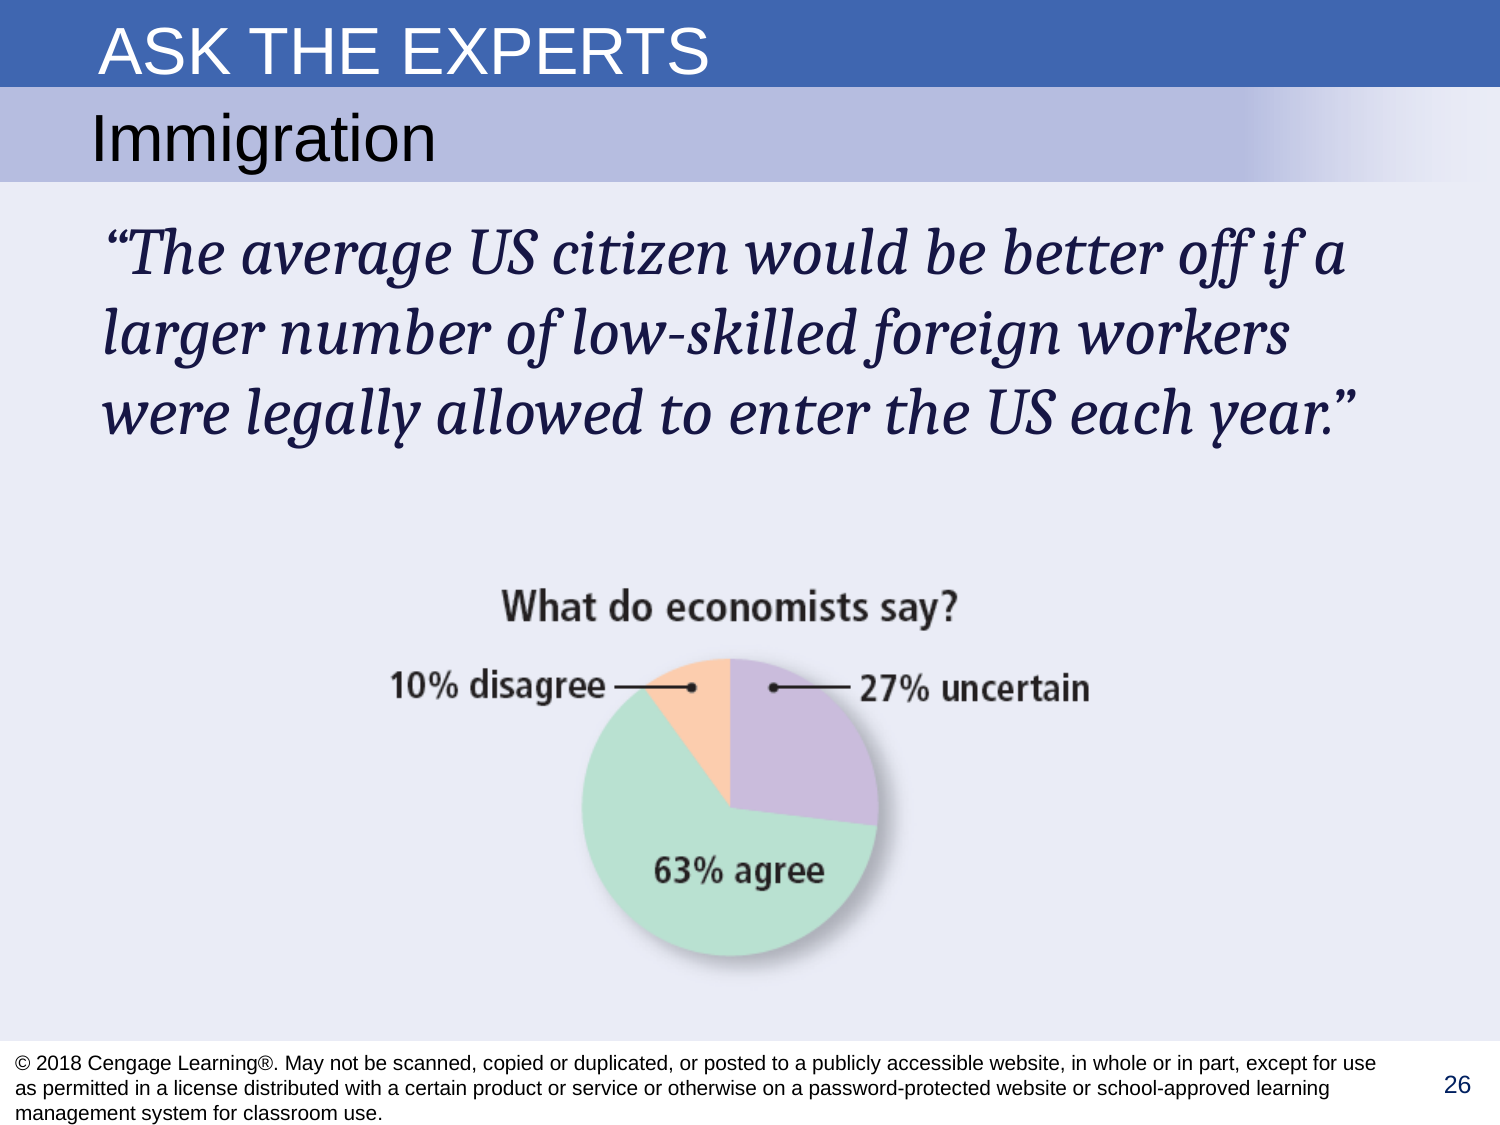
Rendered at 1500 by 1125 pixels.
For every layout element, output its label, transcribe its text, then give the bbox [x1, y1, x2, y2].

picture [0, 0, 1500, 1041]
title ASK THE EXPERTS [83, 0, 1470, 97]
list Immigration [75, 87, 1463, 175]
footer © 2018 Cengage Learning®. May not be scanned, copied or duplicated, or posted to a publicly accessible website, in whole or in part, except for use as permitted in a license distributed with a certain product or service or otherwise on a password-protected website or school-approved learning management system for classroom use. [0, 1050, 1418, 1125]
slide_number 26 [1418, 1060, 1500, 1125]
list “The average US citizen would be better off if a larger number of low-skilled foreign workers were legally allowed to enter the US each year.” [87, 200, 1413, 575]
